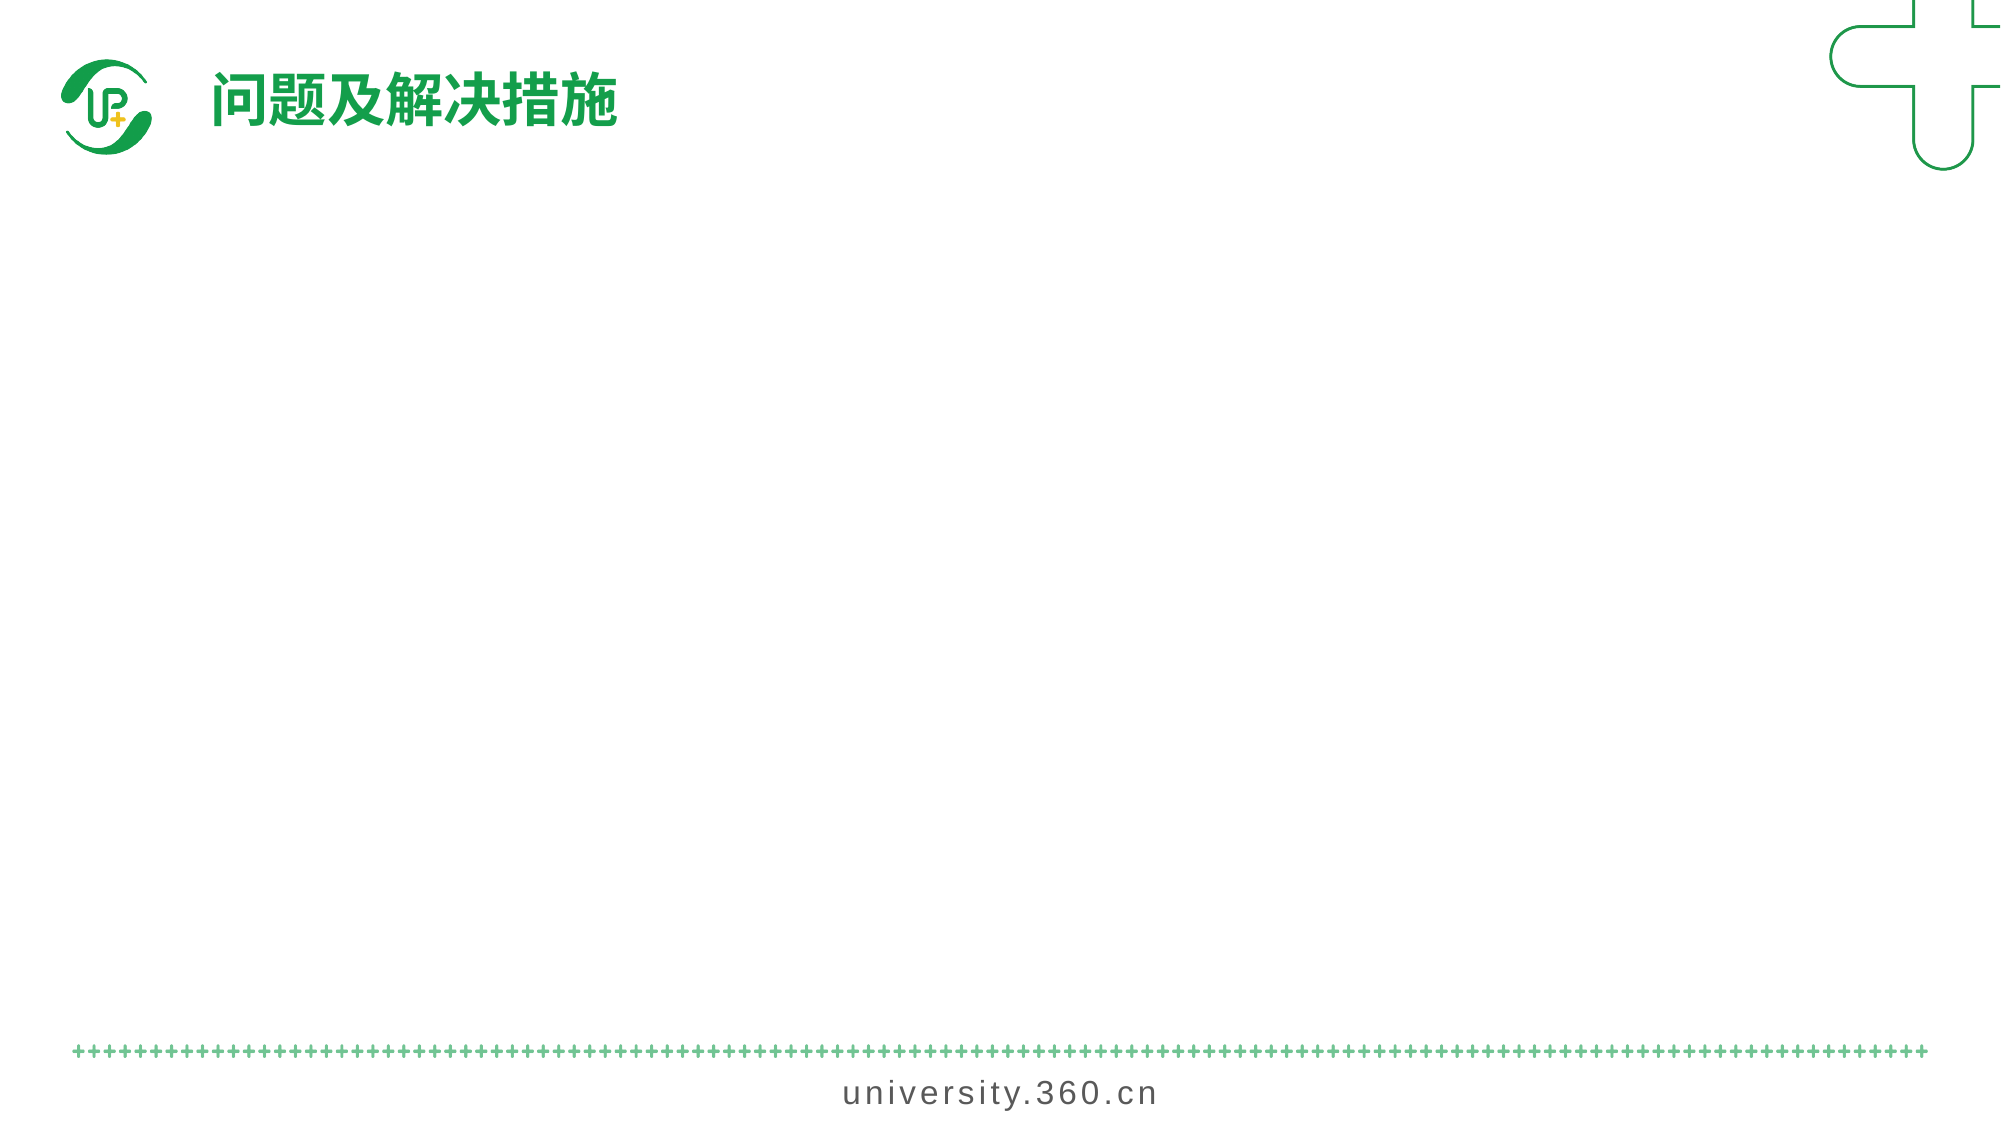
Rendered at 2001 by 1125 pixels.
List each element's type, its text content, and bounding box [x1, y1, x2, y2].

picture [1825, 0, 2001, 175]
picture [61, 59, 152, 155]
picture [72, 1044, 1928, 1058]
text_box [163, 108, 2000, 258]
text_box 问题及解决措施 [195, 63, 1341, 108]
